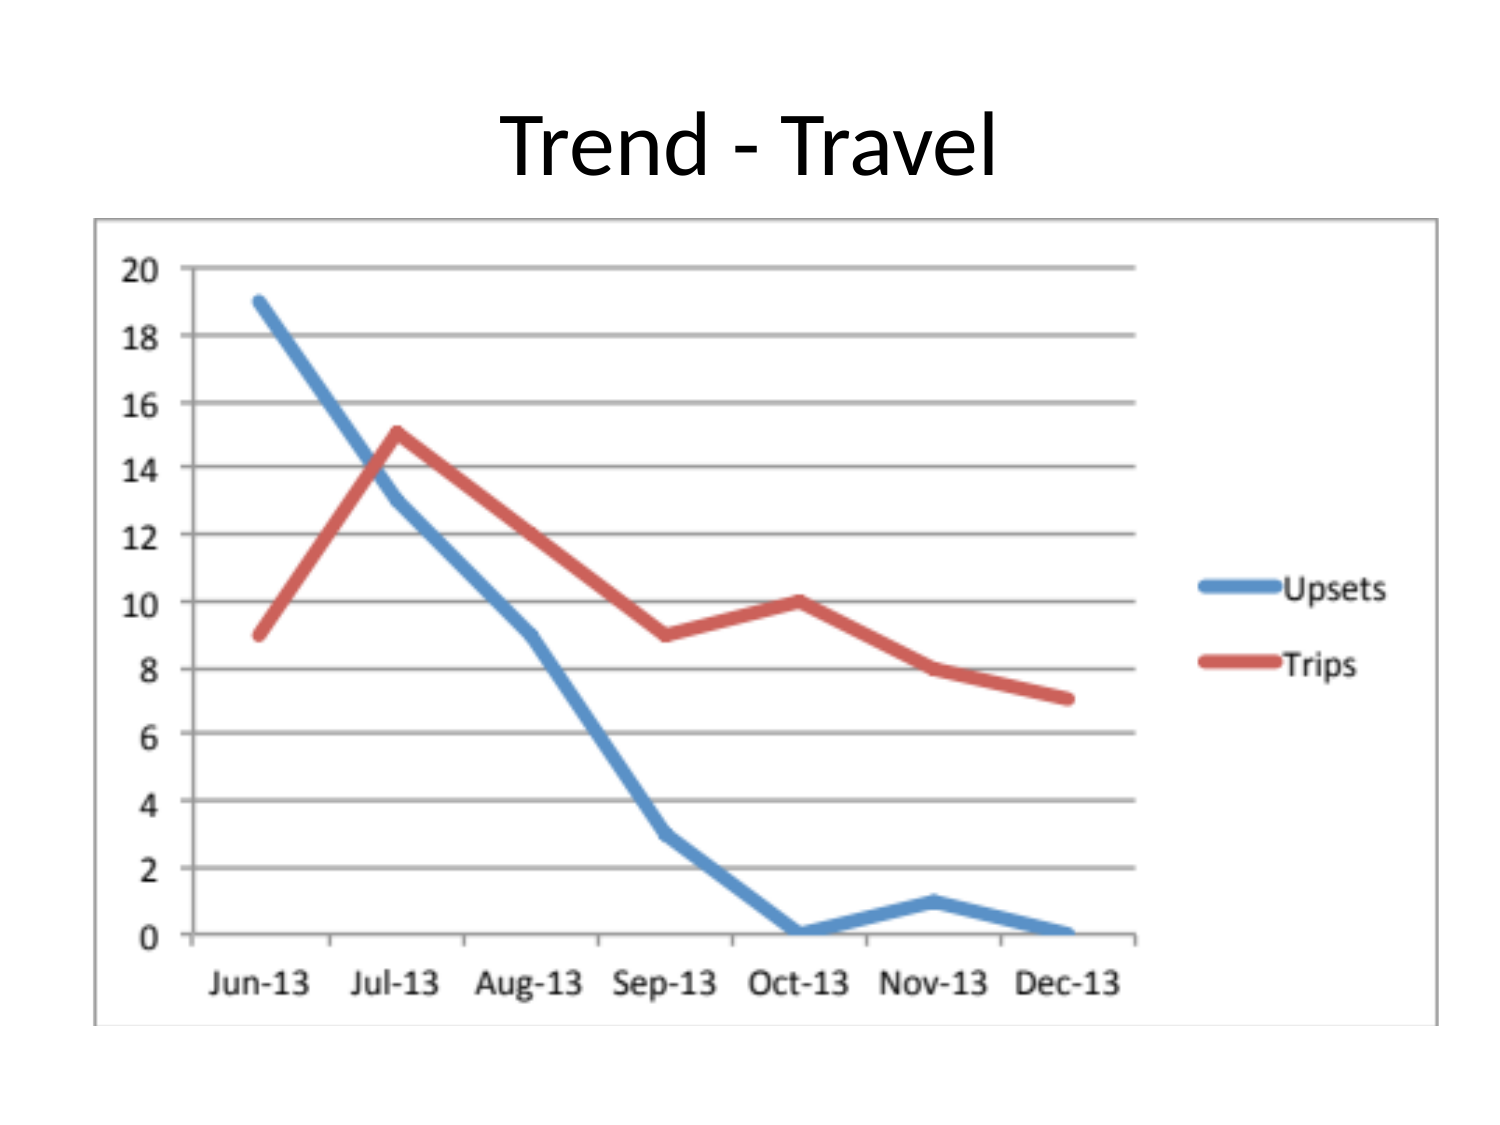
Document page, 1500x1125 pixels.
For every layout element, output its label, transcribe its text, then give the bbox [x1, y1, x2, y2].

picture [92, 218, 1440, 1026]
title Trend - Travel [75, 45, 1425, 233]
